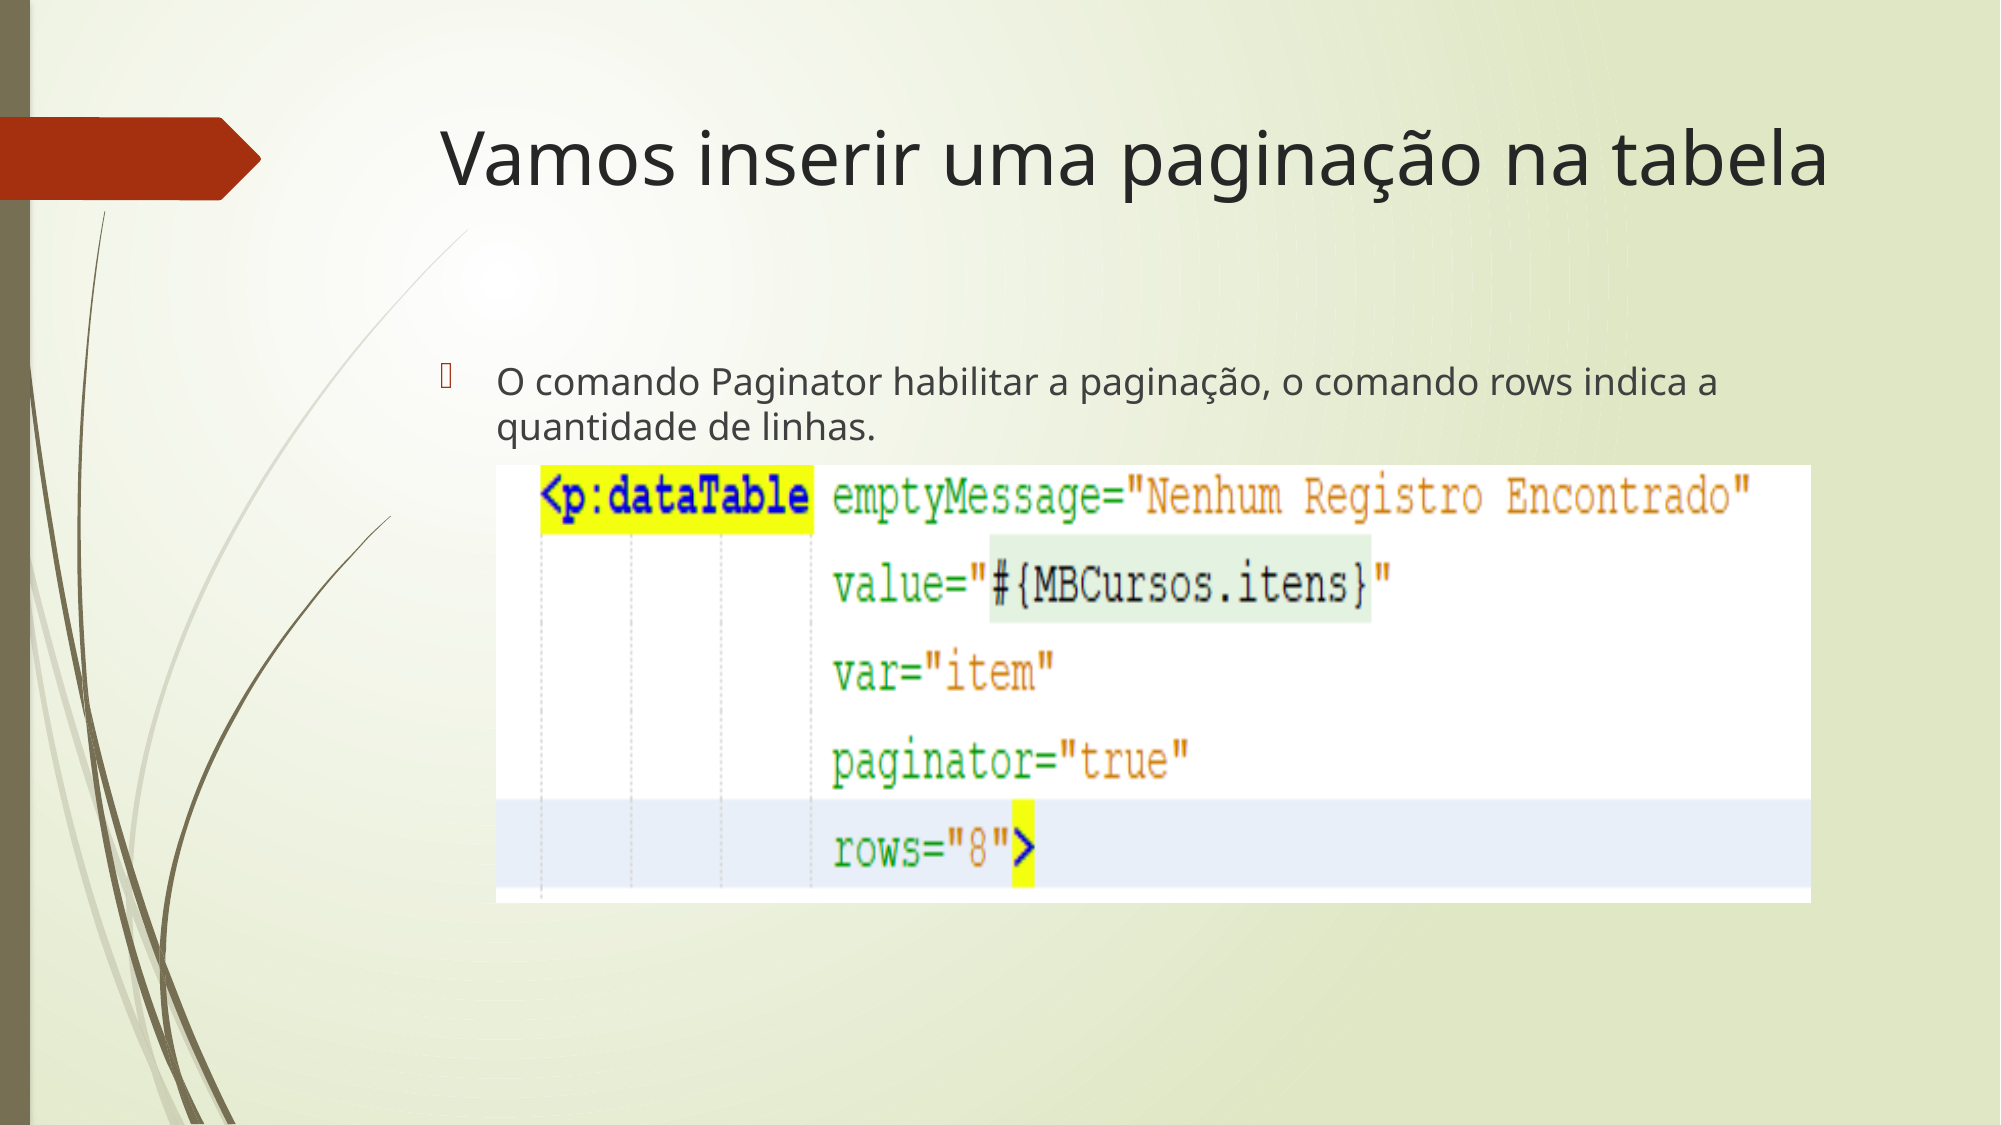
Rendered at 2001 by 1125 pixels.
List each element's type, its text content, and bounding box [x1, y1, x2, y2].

title Vamos inserir uma paginação na tabela [425, 102, 1888, 313]
picture [496, 465, 1811, 904]
list O comando Paginator habilitar a paginação, o comando rows indica a quantidade de linhas. [424, 350, 1888, 970]
